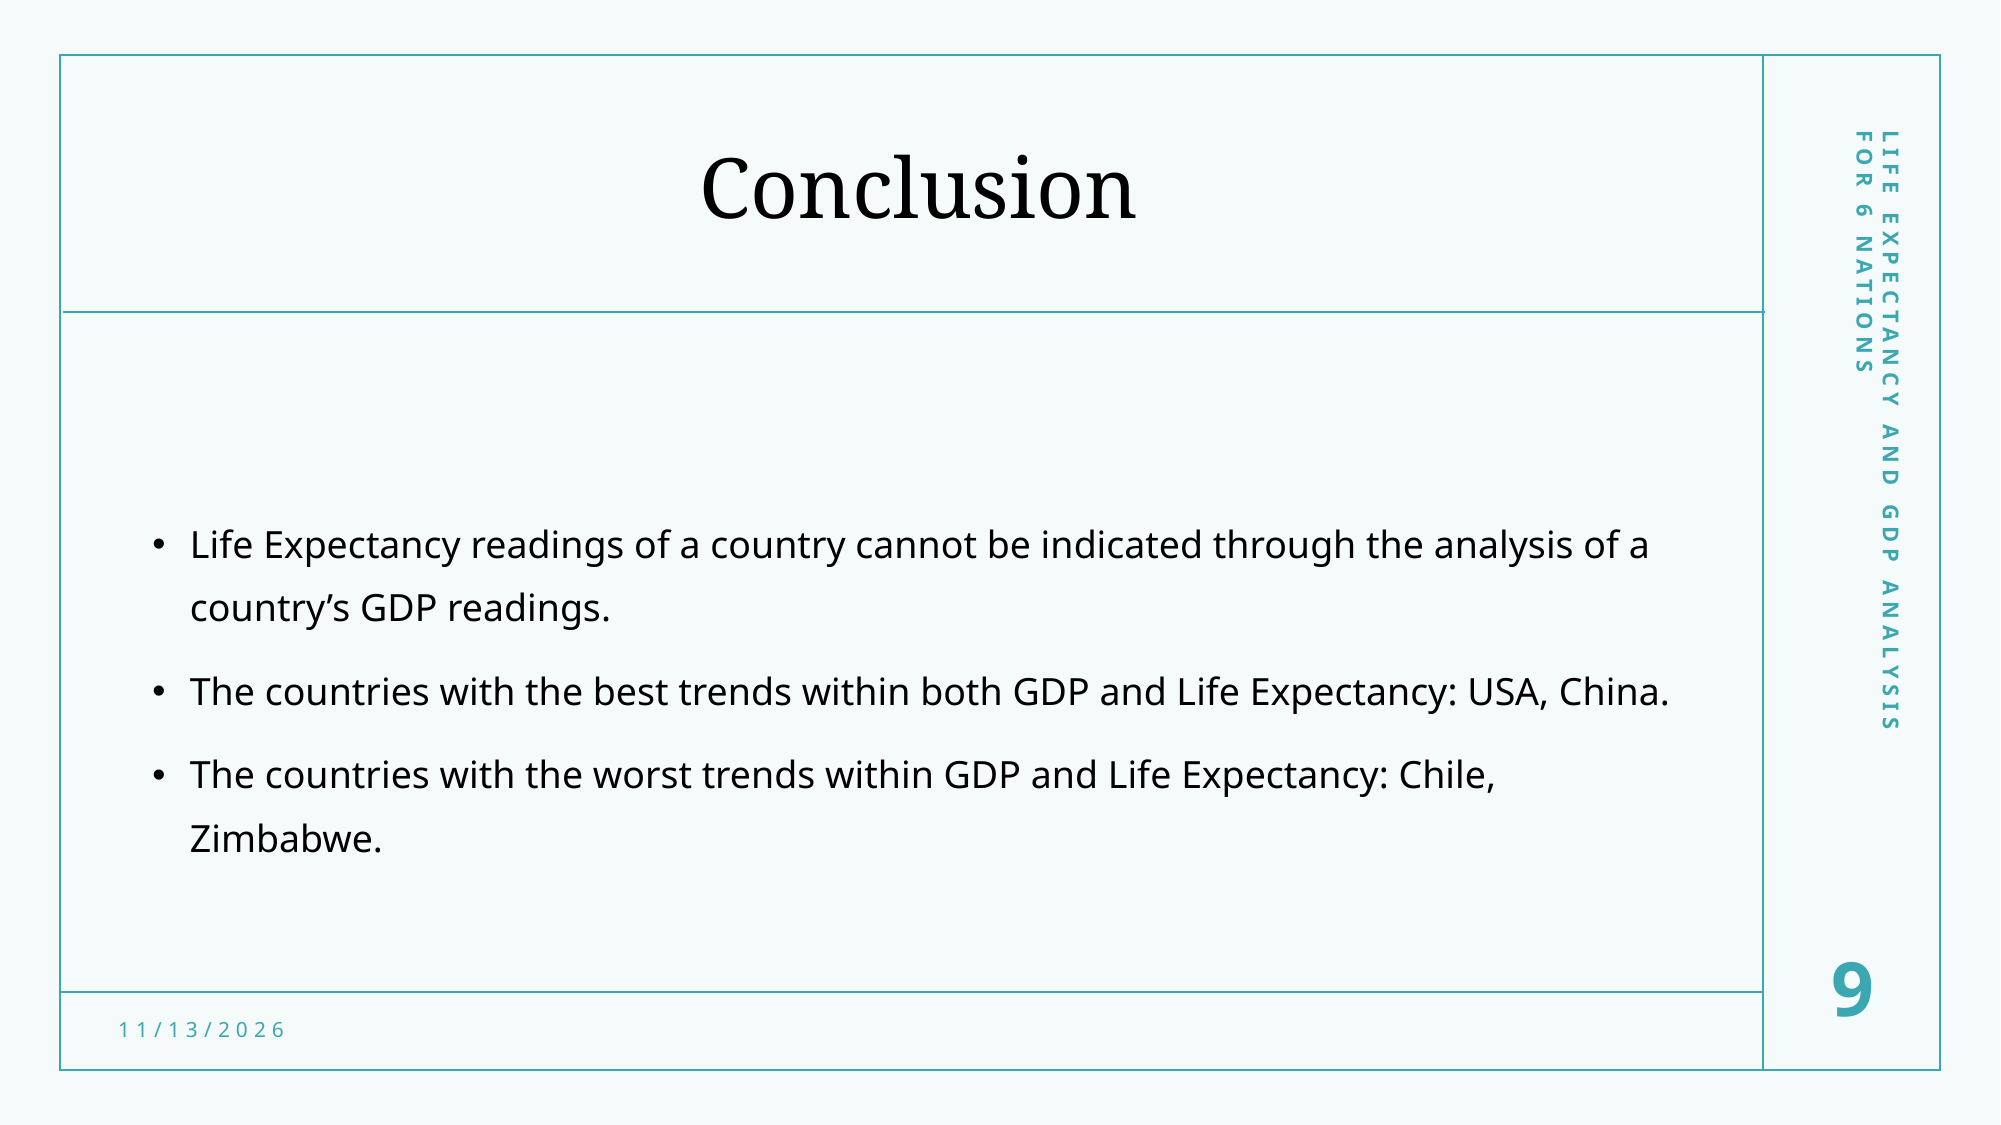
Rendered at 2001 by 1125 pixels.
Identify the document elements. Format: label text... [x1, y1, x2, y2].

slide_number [103, 1007, 621, 1055]
list Life Expectancy readings of a country cannot be indicated through the analysis of a country’s GDP readings. The countries with the best trends within both GDP and Life Expectancy: USA, China. The countries with the worst trends within GDP and Life Expectancy: Chile, Zimbabwe. [137, 345, 1701, 944]
footer LIFE EXPECTANCY AND GDP ANALYSIS FOR 6 NATIONS [1822, 115, 1883, 791]
title Conclusion [137, 89, 1701, 294]
slide_number 9 [1775, 930, 1932, 1055]
